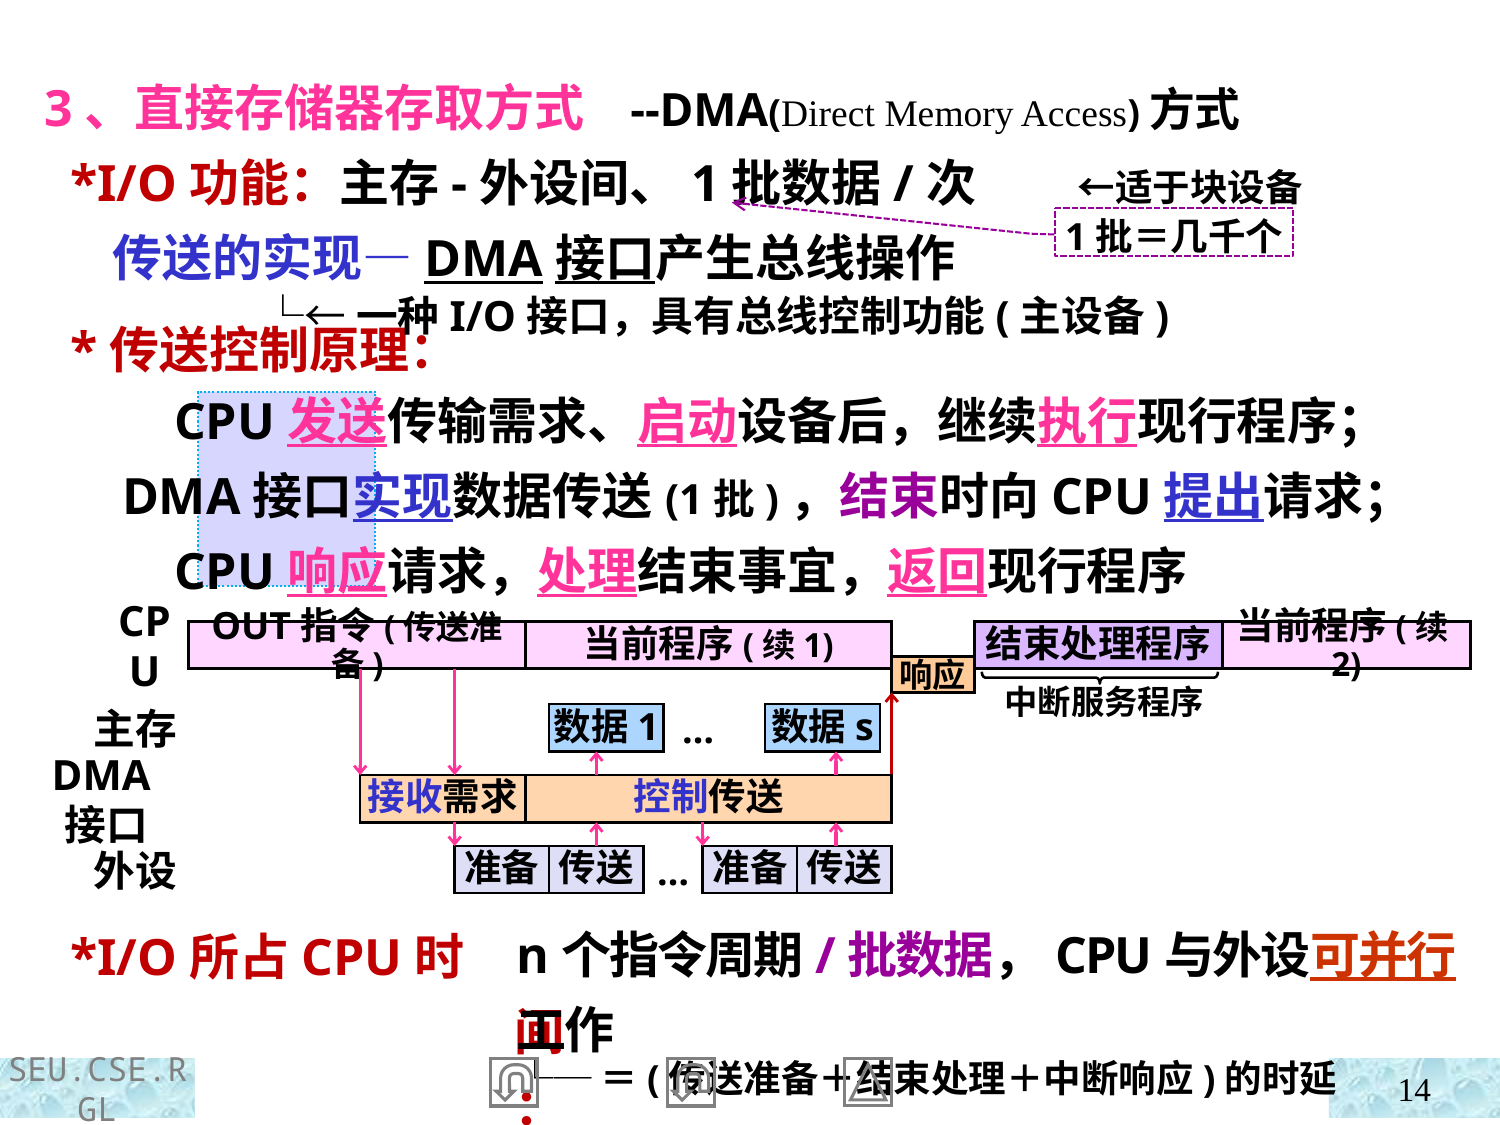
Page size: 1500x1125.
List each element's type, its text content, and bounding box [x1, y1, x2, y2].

text_box *传送控制原理： *I/O所占CPU时间： [29, 347, 538, 367]
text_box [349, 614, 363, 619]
text_box [490, 1058, 538, 1107]
text_box [844, 1058, 892, 1106]
text_box 1批＝几千个 [731, 196, 757, 212]
slide_number 14 [1328, 1058, 1500, 1118]
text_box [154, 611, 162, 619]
text_box [667, 1058, 715, 1107]
text_box *传送控制原理： *I/O所占CPU时间： [165, 608, 306, 619]
text_box *传送控制原理： *I/O所占CPU时间： [29, 901, 538, 1125]
text_box n个指令周期/批数据，CPU与外设可并行工作 └─＝(传送准备＋结束处理＋中断响应)的时延 [501, 900, 1483, 1109]
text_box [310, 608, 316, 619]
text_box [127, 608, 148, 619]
text_box *传送控制原理： *I/O所占CPU时间： [29, 608, 126, 620]
text_box 1批＝几千个 [1049, 208, 1294, 256]
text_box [29, 621, 1471, 894]
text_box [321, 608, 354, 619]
text_box 3、直接存储器存取方式 --DMA(Direct Memory Access)方式 *I/O功能：主存-外设间、1批数据/次 ←适于块设备 传送的实现—DMA接口产生总线操作 └←一种I/O接口，具有总线控制功能(主设备) [29, 54, 1471, 347]
text_box *传送控制原理： *I/O所占CPU时间： [359, 608, 538, 619]
text_box [0, 1058, 29, 1118]
text_box CPU发送传输需求、启动设备后，继续执行现行程序； DMA接口实现数据传送(1批)，结束时向CPU提出请求； CPU响应请求，处理结束事宜，返回现行程序 [29, 367, 1471, 608]
